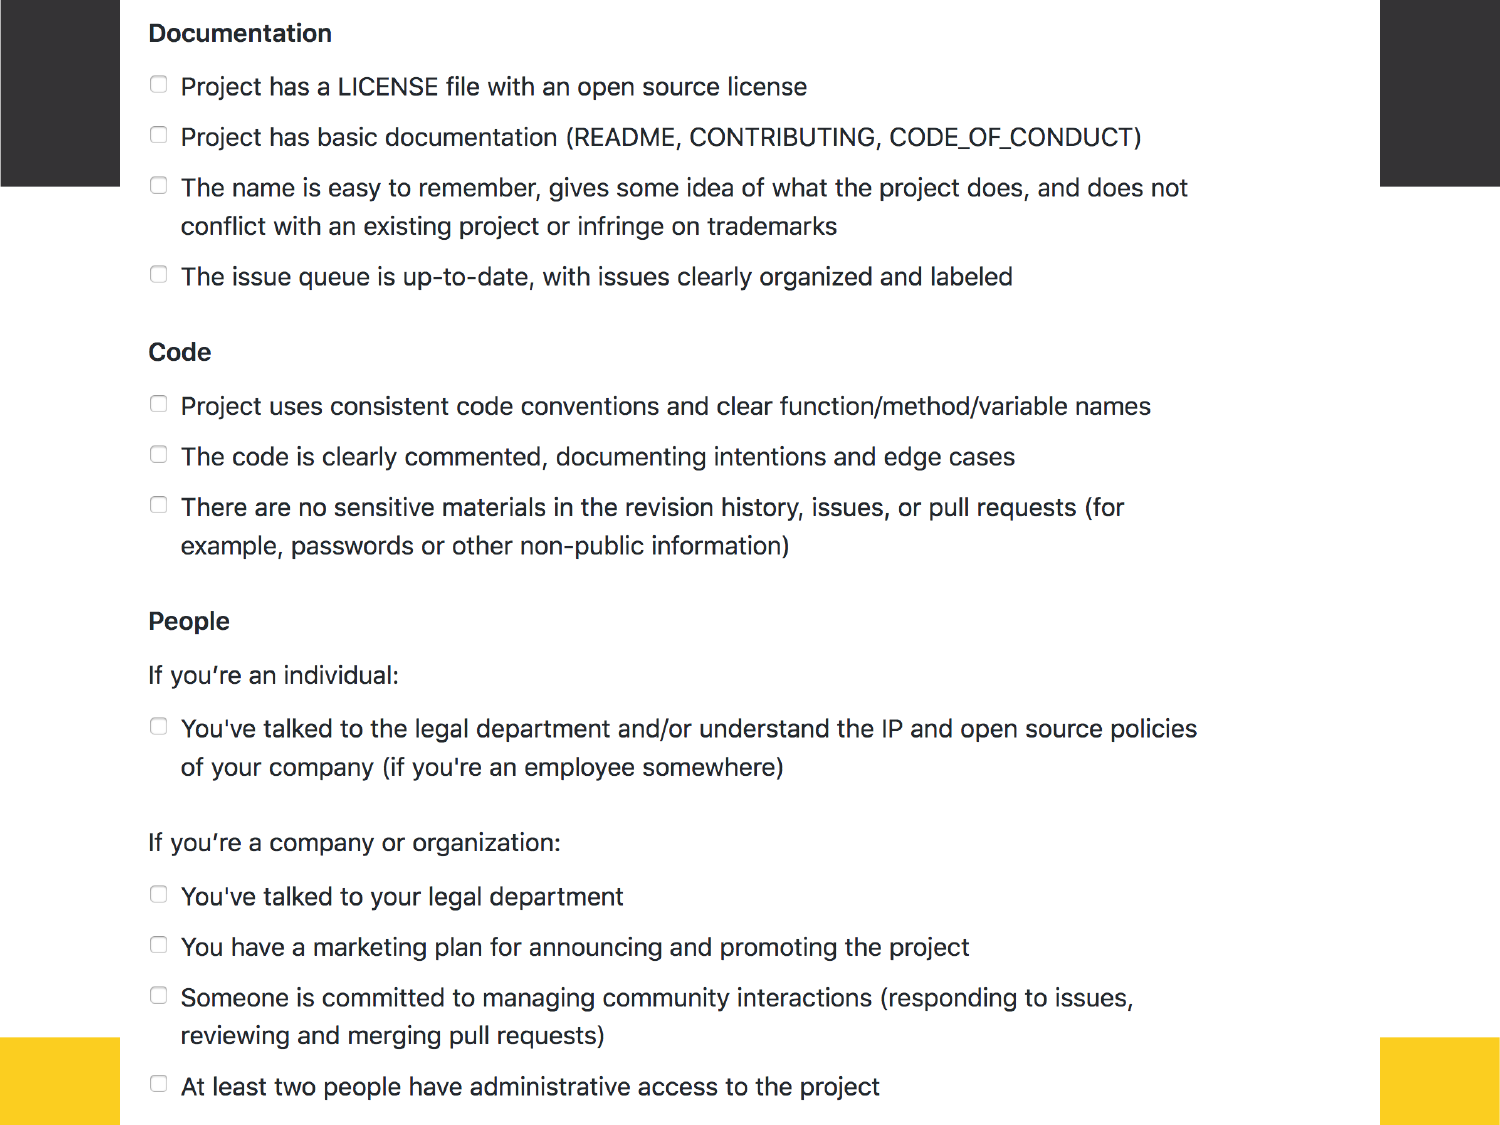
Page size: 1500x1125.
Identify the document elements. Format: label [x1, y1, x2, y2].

picture [120, 0, 1380, 1125]
